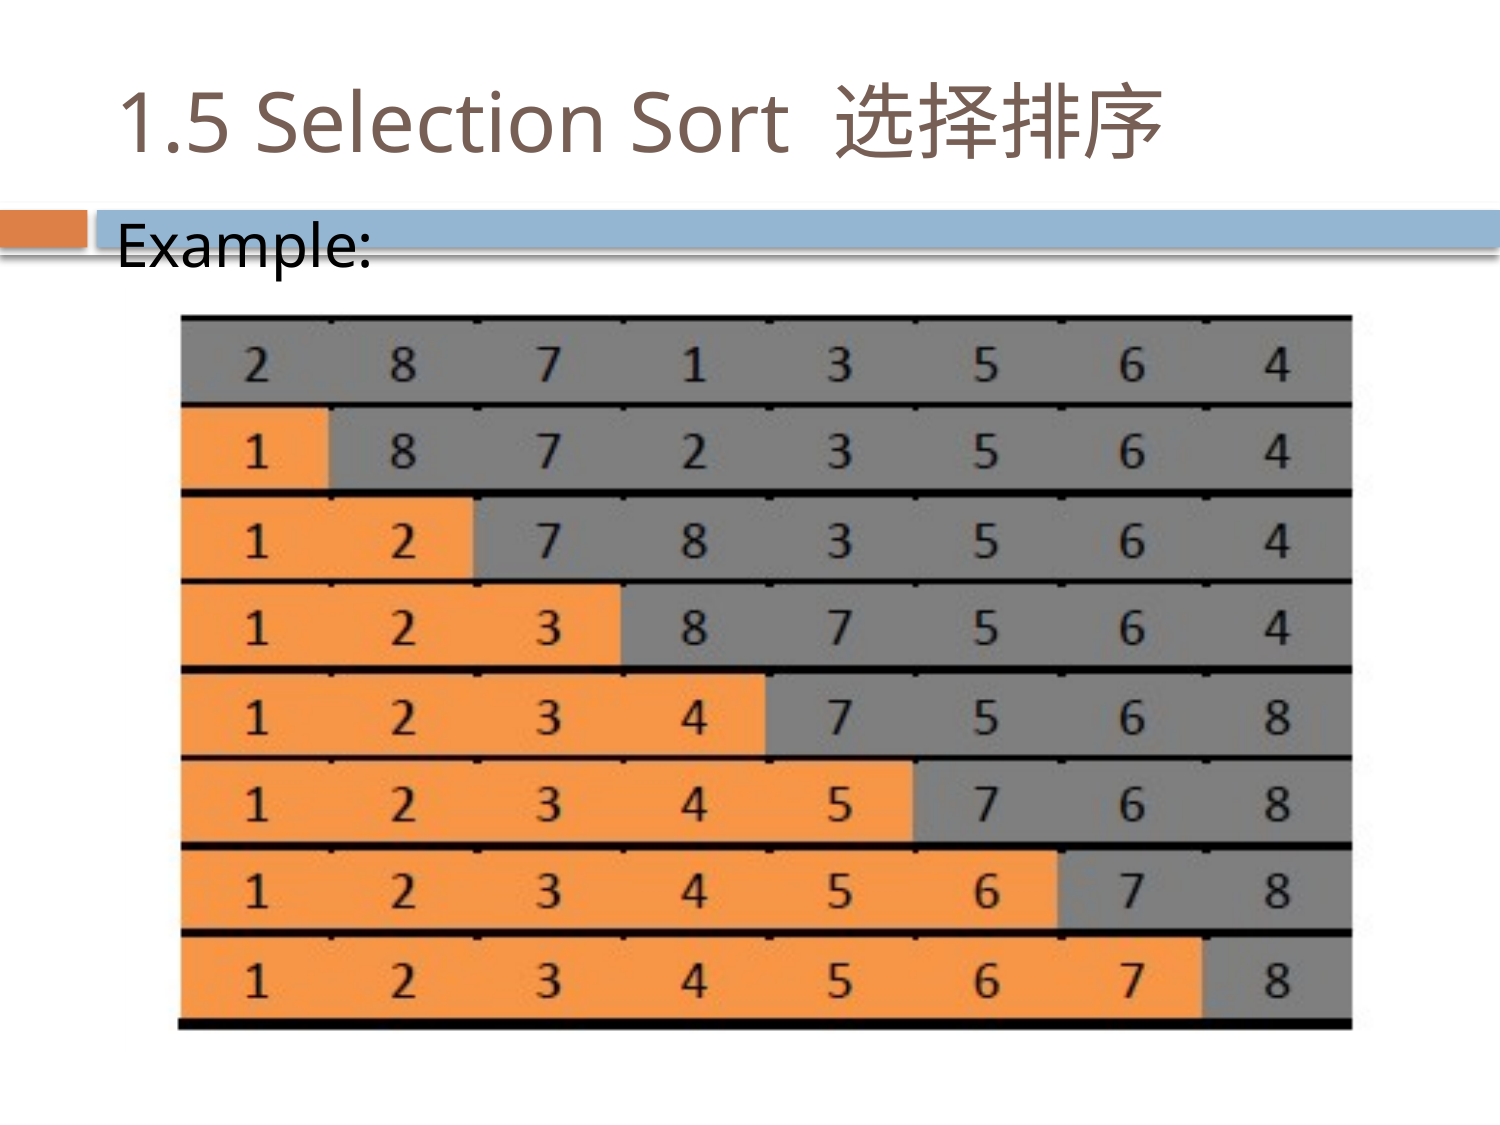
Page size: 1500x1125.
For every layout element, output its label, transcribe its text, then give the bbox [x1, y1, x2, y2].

picture [124, 289, 1415, 1051]
title 1.5 Selection Sort 选择排序 [100, 37, 1438, 200]
list Example: [100, 200, 1438, 1000]
